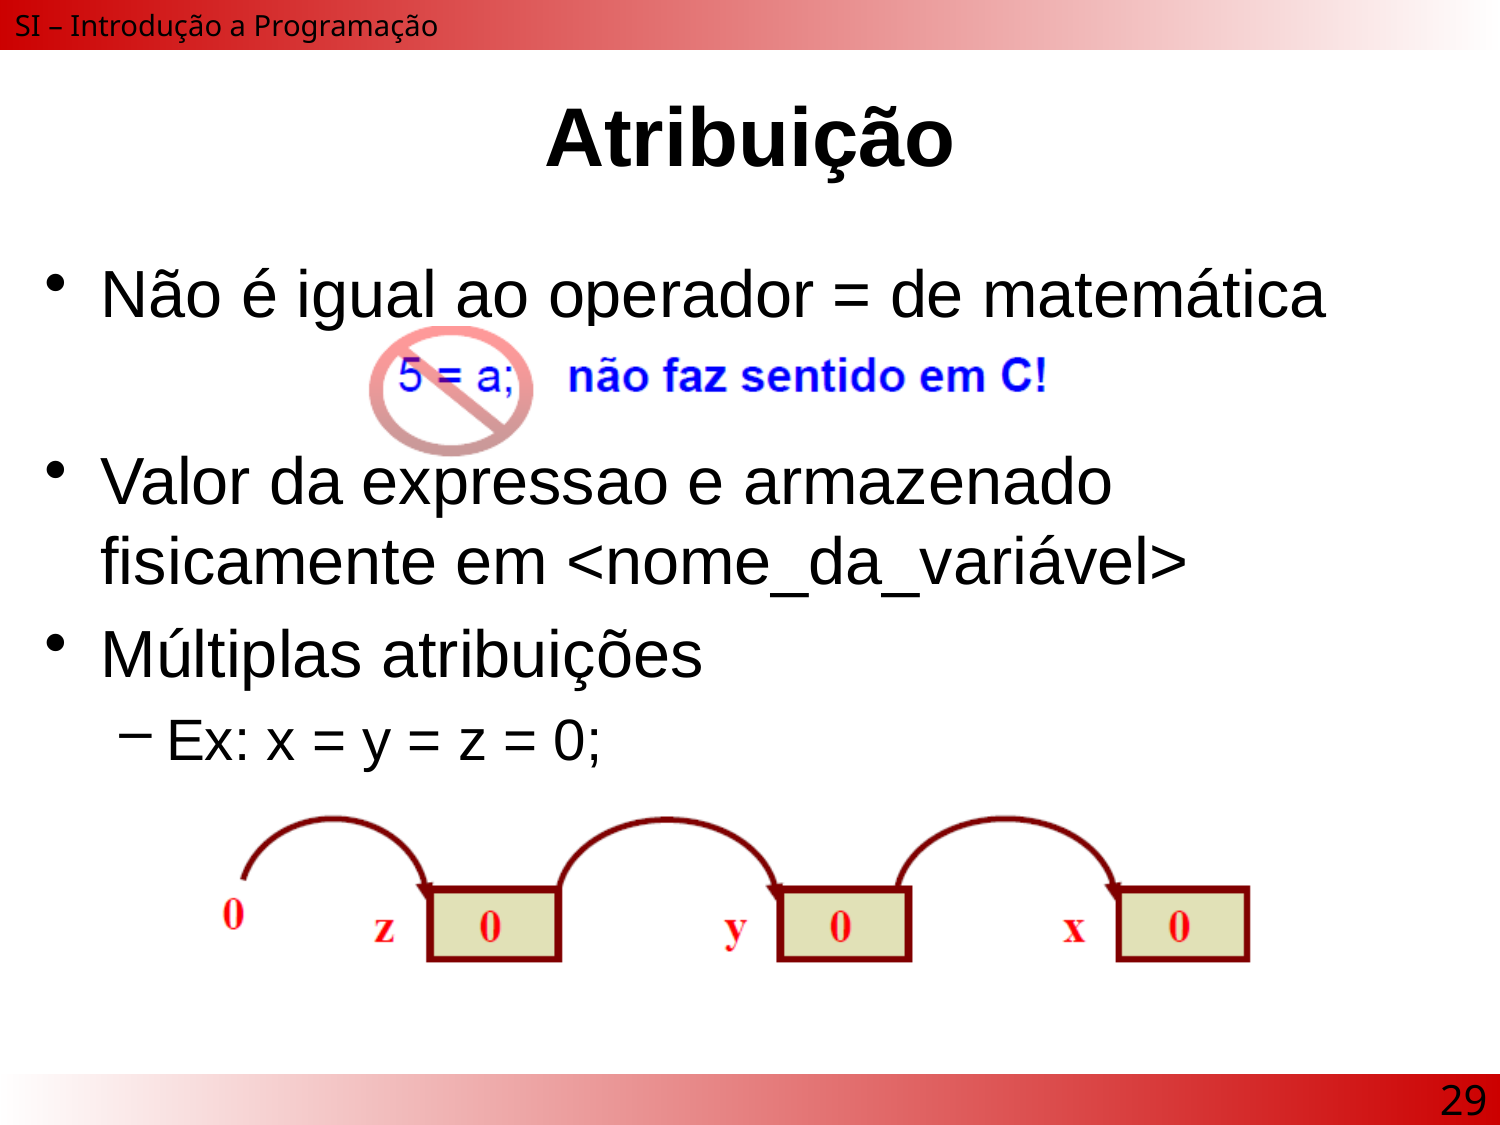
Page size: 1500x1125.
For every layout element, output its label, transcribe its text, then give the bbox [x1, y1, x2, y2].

title Atribuição [0, 77, 1500, 188]
picture [206, 798, 1253, 984]
slide_number 29 [1299, 1065, 1500, 1125]
list Não é igual ao operador = de matemática Valor da expressão é armazenado fisicamente em <nome_da_variável> Múltiplas atribuições Ex: x = y = z = 0; [29, 243, 1460, 1063]
picture [359, 326, 1052, 466]
